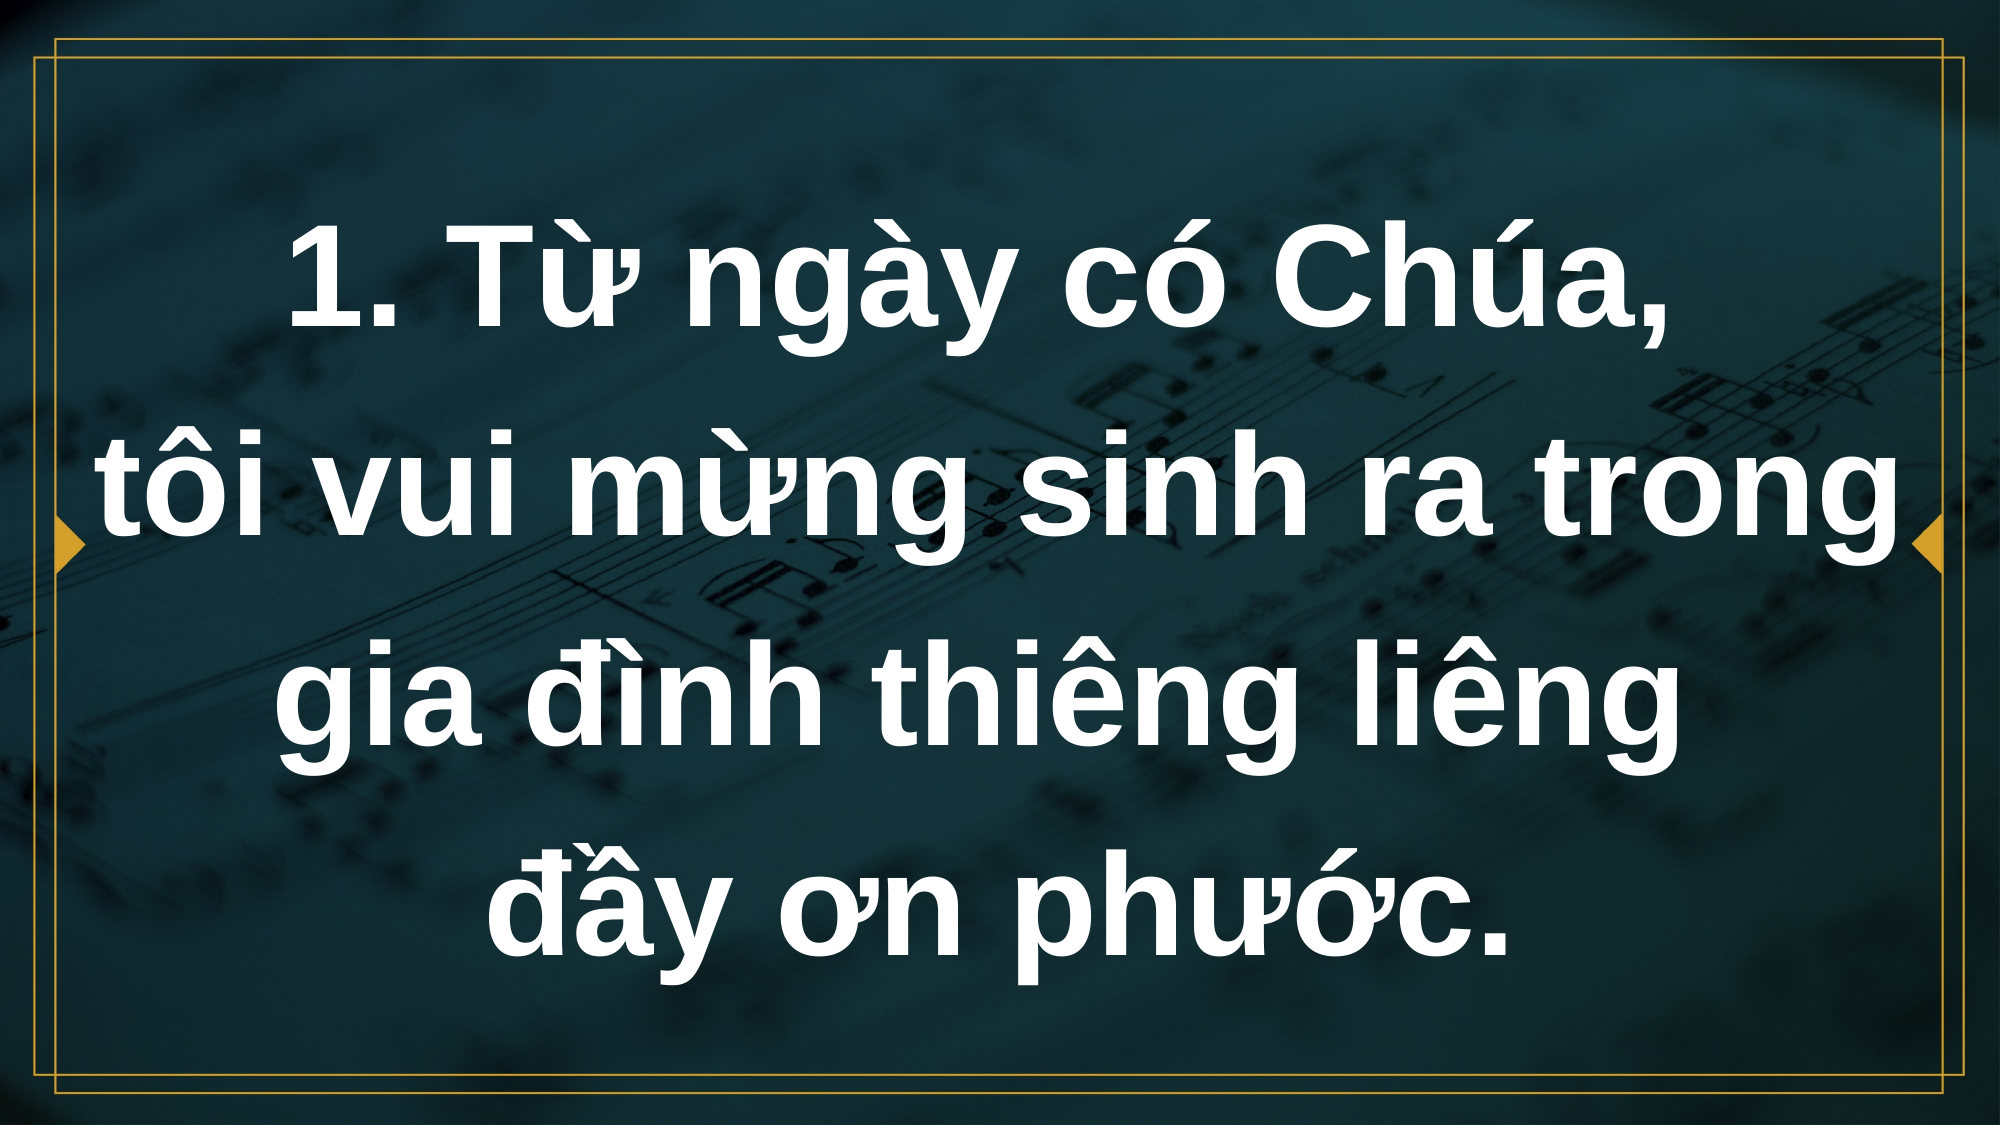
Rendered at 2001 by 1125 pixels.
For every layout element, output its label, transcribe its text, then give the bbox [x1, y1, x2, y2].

picture [0, 0, 2000, 1125]
title 1. Từ ngày có Chúa, tôi vui mừng sinh ra trong gia đình thiêng liêng đầy ơn phước. [55, 53, 1945, 1077]
